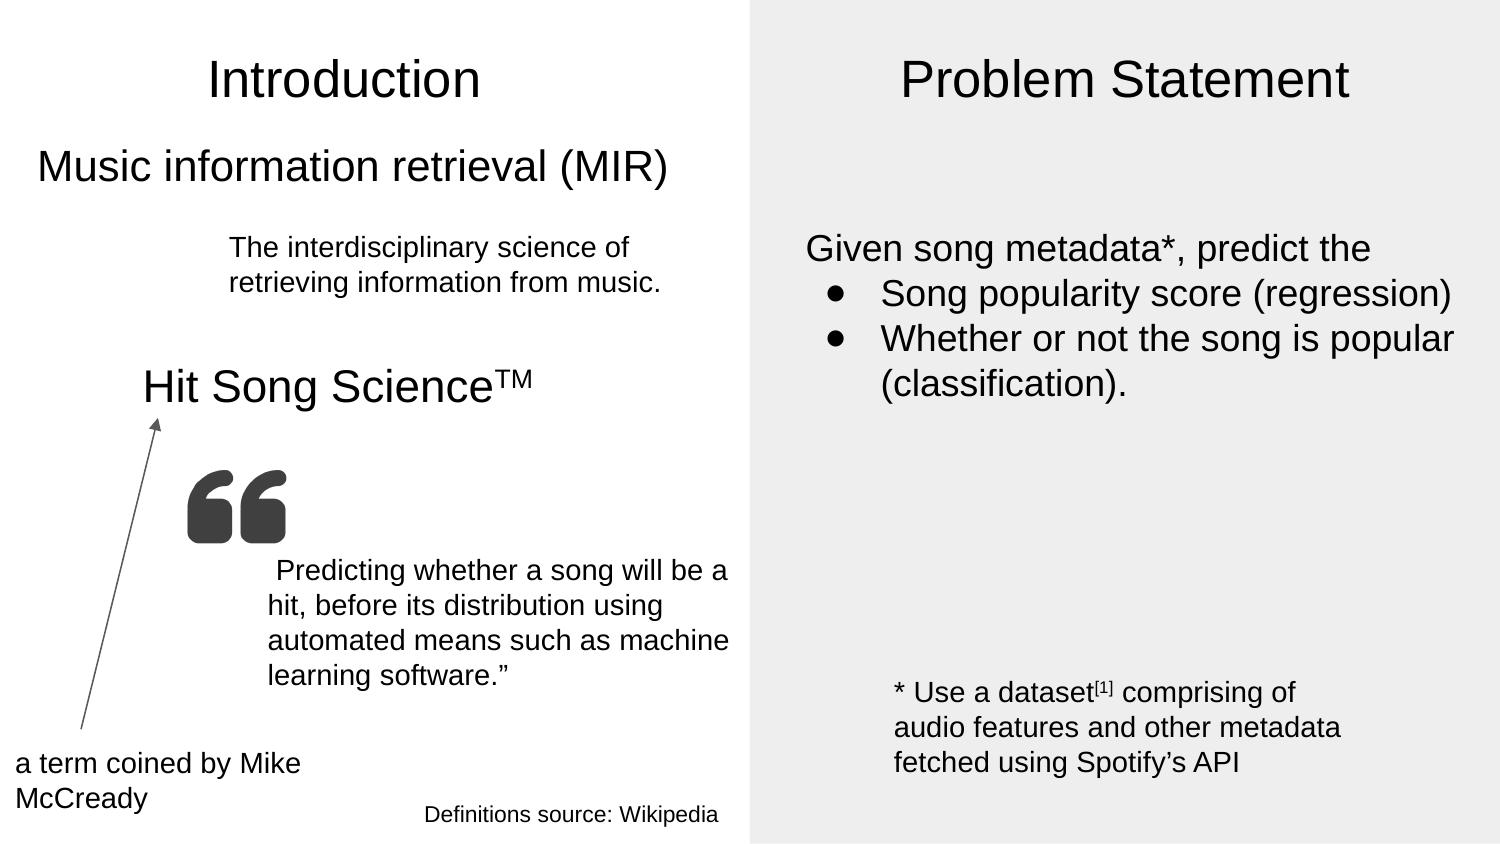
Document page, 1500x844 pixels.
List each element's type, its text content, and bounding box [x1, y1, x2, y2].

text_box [80, 417, 159, 730]
title Problem Statement [651, 29, 1500, 124]
text_box Music information retrieval (MIR) [22, 123, 686, 206]
text_box The interdisciplinary science of retrieving information from music. [213, 213, 739, 314]
text_box Definitions source: Wikipedia [409, 785, 750, 841]
title Introduction [51, 29, 638, 123]
text_box Hit Song ScienceTM [127, 341, 561, 427]
text_box * Use a dataset[1] comprising of audio features and other metadata fetched using Spotify’s API [878, 658, 1371, 829]
text_box Given song metadata*, predict the Song popularity score (regression) Whether or not the song is popular (classification). [790, 209, 1500, 465]
text_box Predicting whether a song will be a hit, before its distribution using automated means such as machine learning software.” [252, 536, 751, 707]
picture [167, 454, 299, 559]
text_box a term coined by Mike McCready [0, 729, 328, 829]
